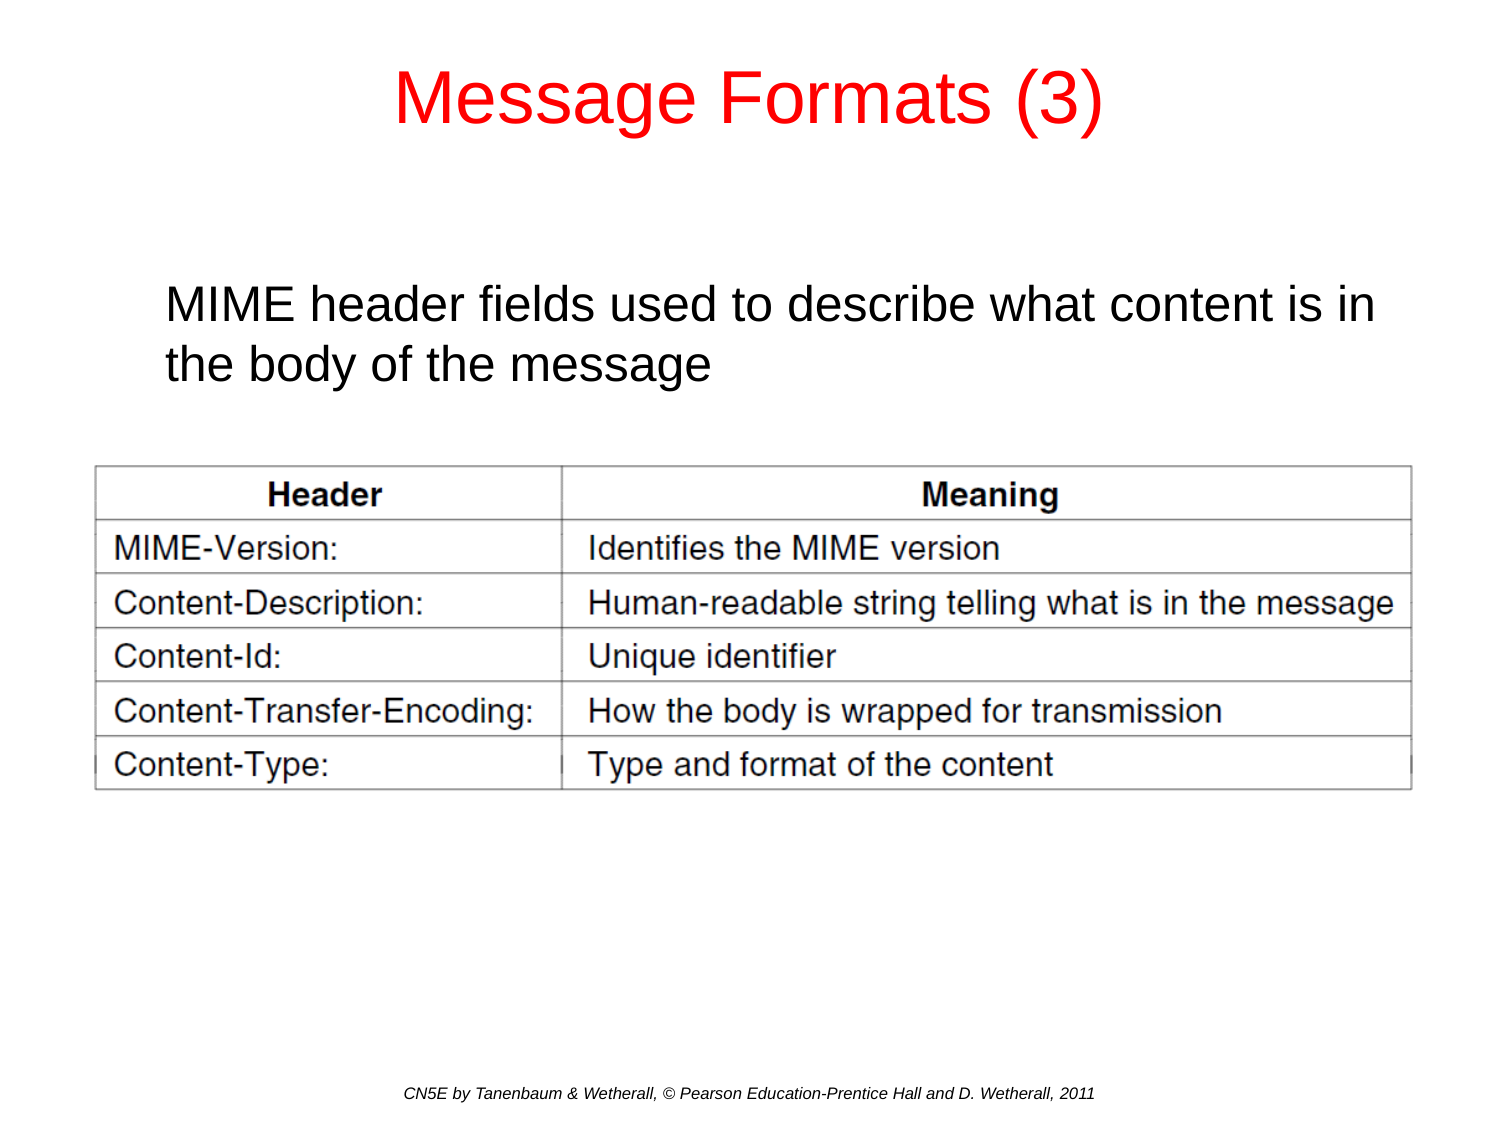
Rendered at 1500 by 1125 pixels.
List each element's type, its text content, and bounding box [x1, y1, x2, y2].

title Message Formats (3) [0, 0, 1500, 188]
list MIME header fields used to describe what content is in the body of the message [149, 263, 1429, 1020]
footer CN5E by Tanenbaum & Wetherall, © Pearson Education-Prentice Hall and D. Wetherall, 2011 [0, 1074, 1500, 1125]
picture [87, 458, 1419, 802]
